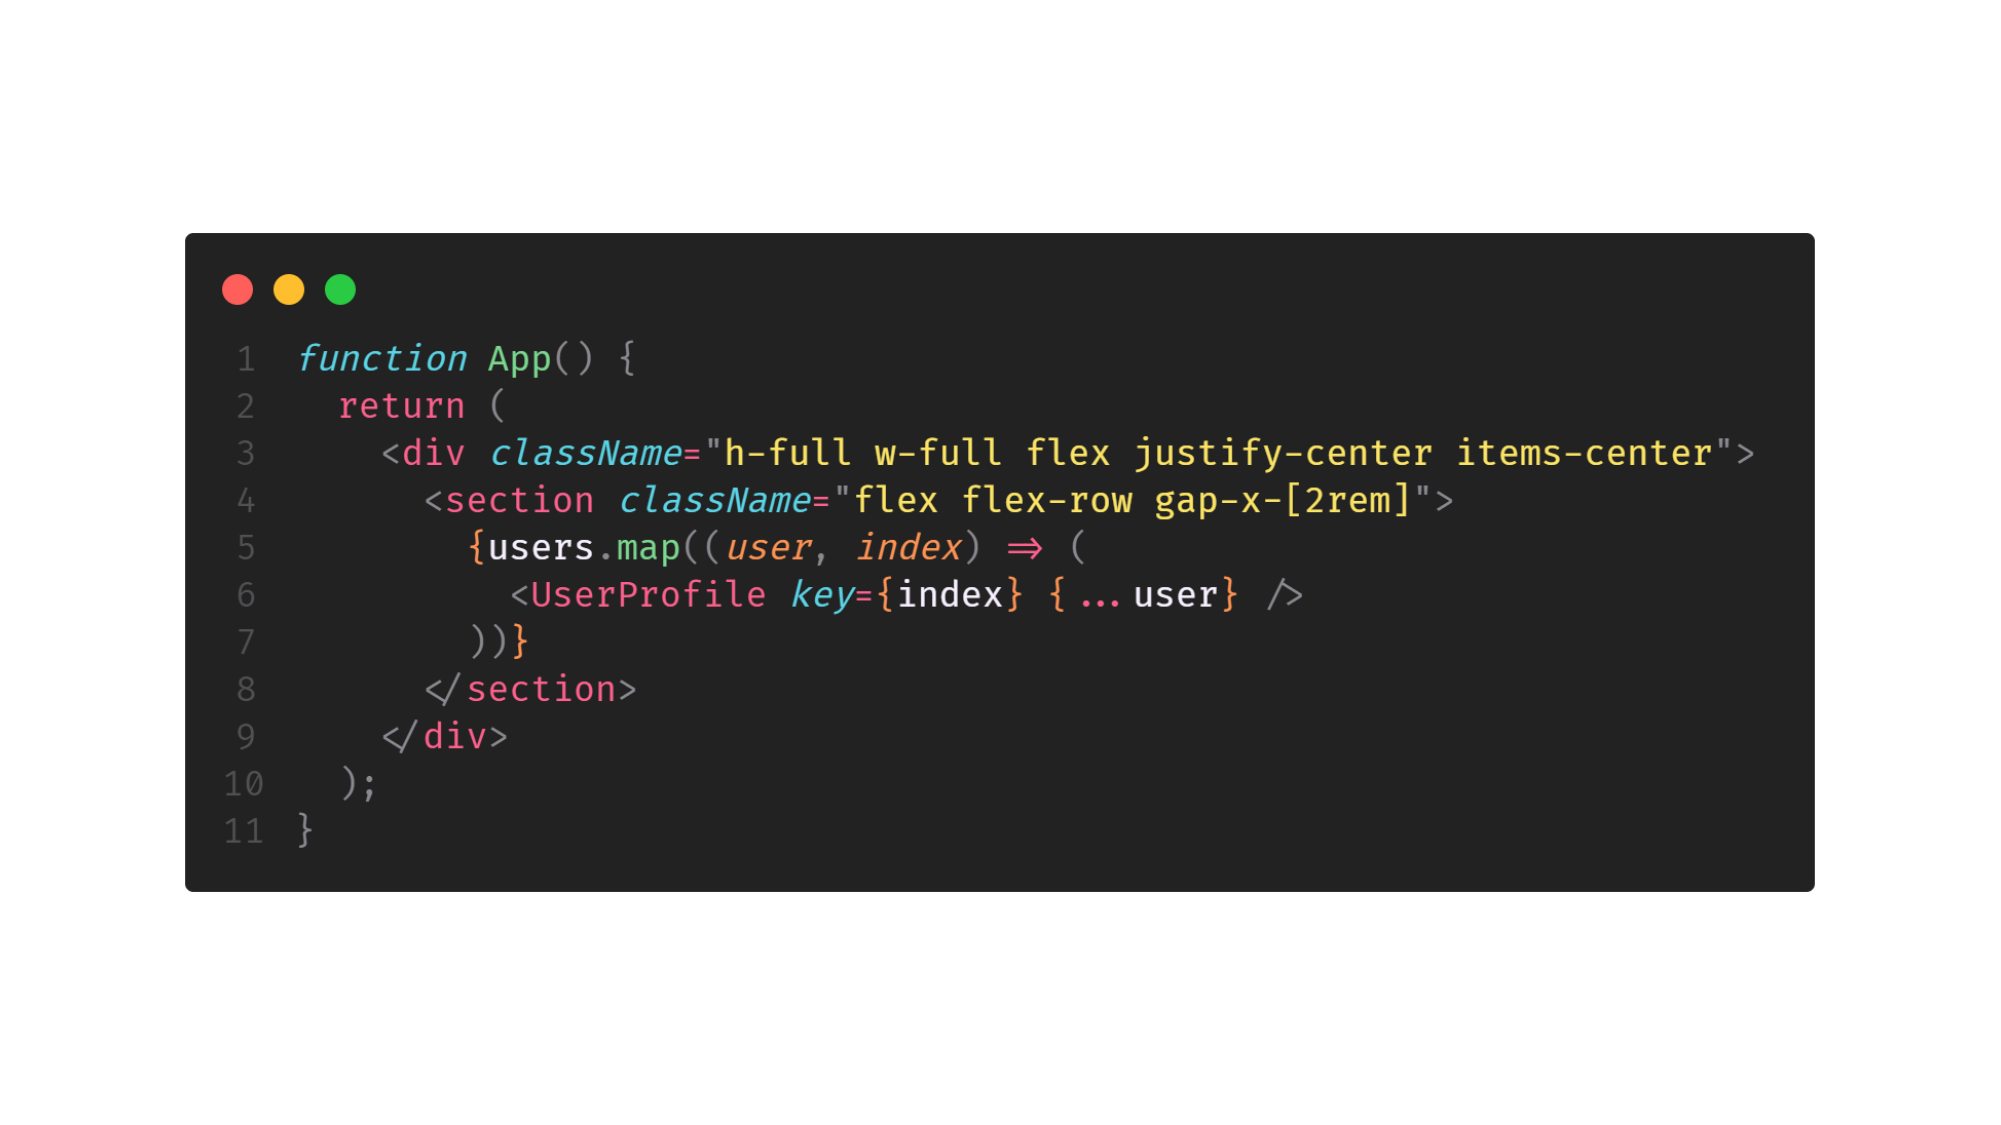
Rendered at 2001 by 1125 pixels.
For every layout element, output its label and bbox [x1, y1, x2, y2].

picture [104, 152, 1895, 973]
